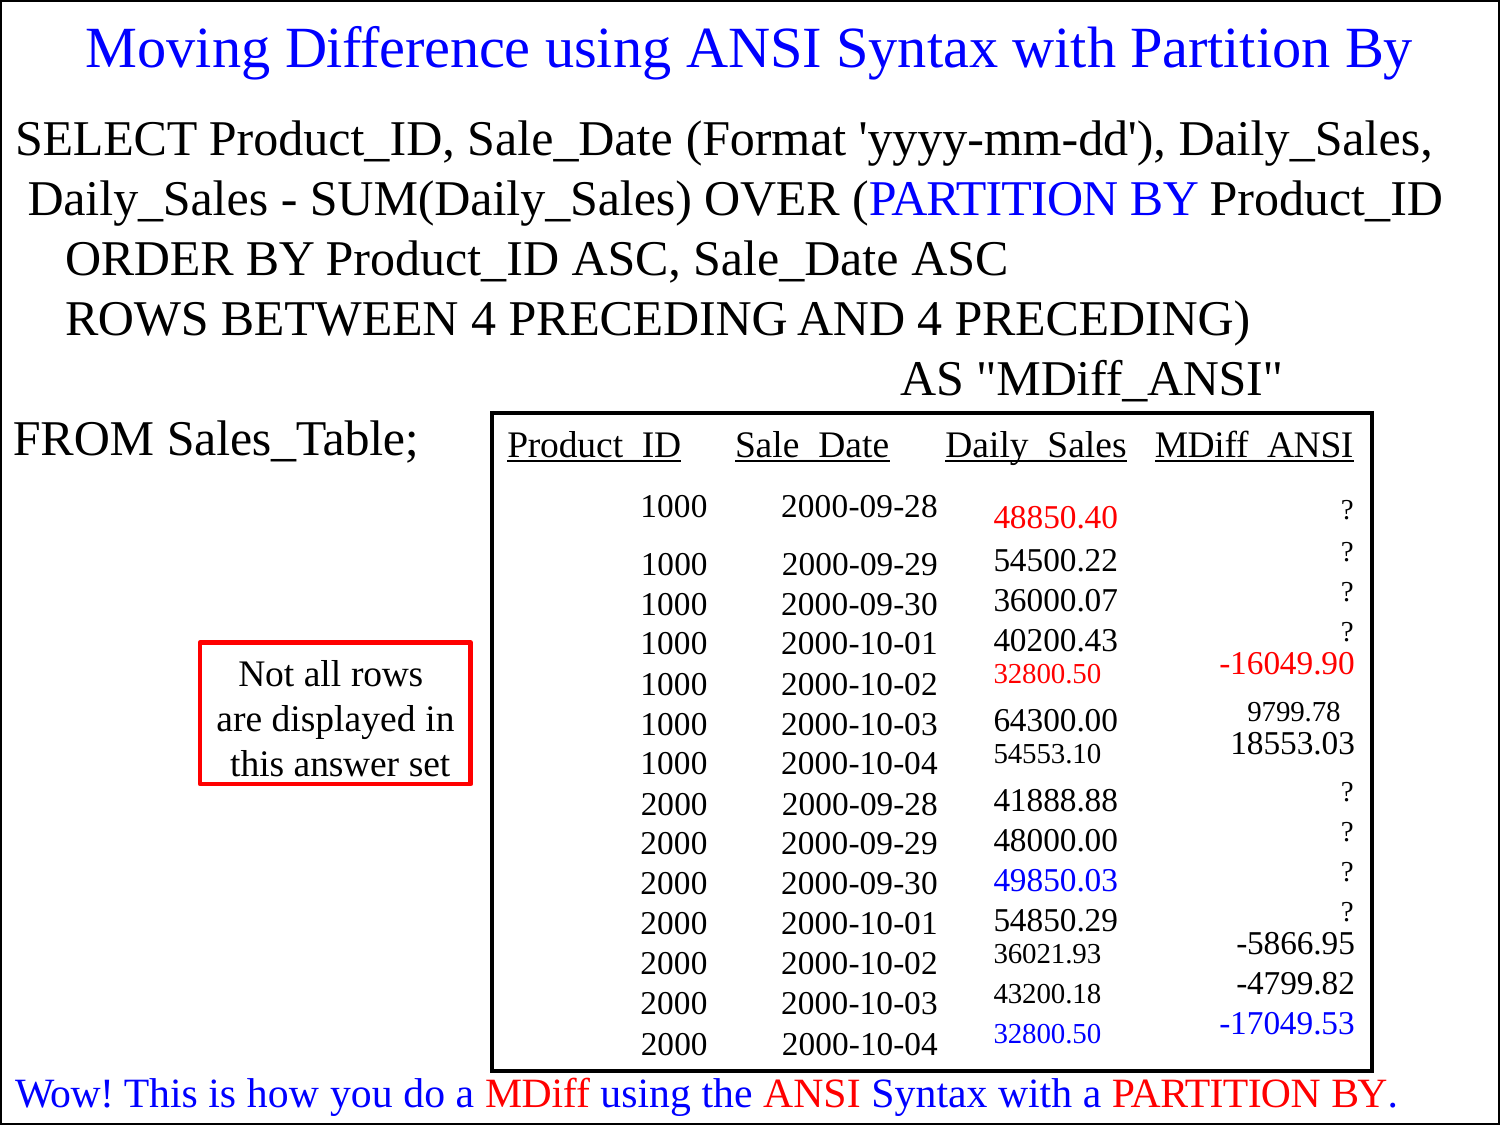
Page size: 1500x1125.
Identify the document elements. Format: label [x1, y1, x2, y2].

text_box [199, 642, 471, 785]
text_box [12, 103, 1457, 466]
title [83, 6, 1416, 197]
table_header [494, 415, 1370, 479]
text_box [12, 1063, 1407, 1116]
table_cell [494, 479, 1370, 1063]
